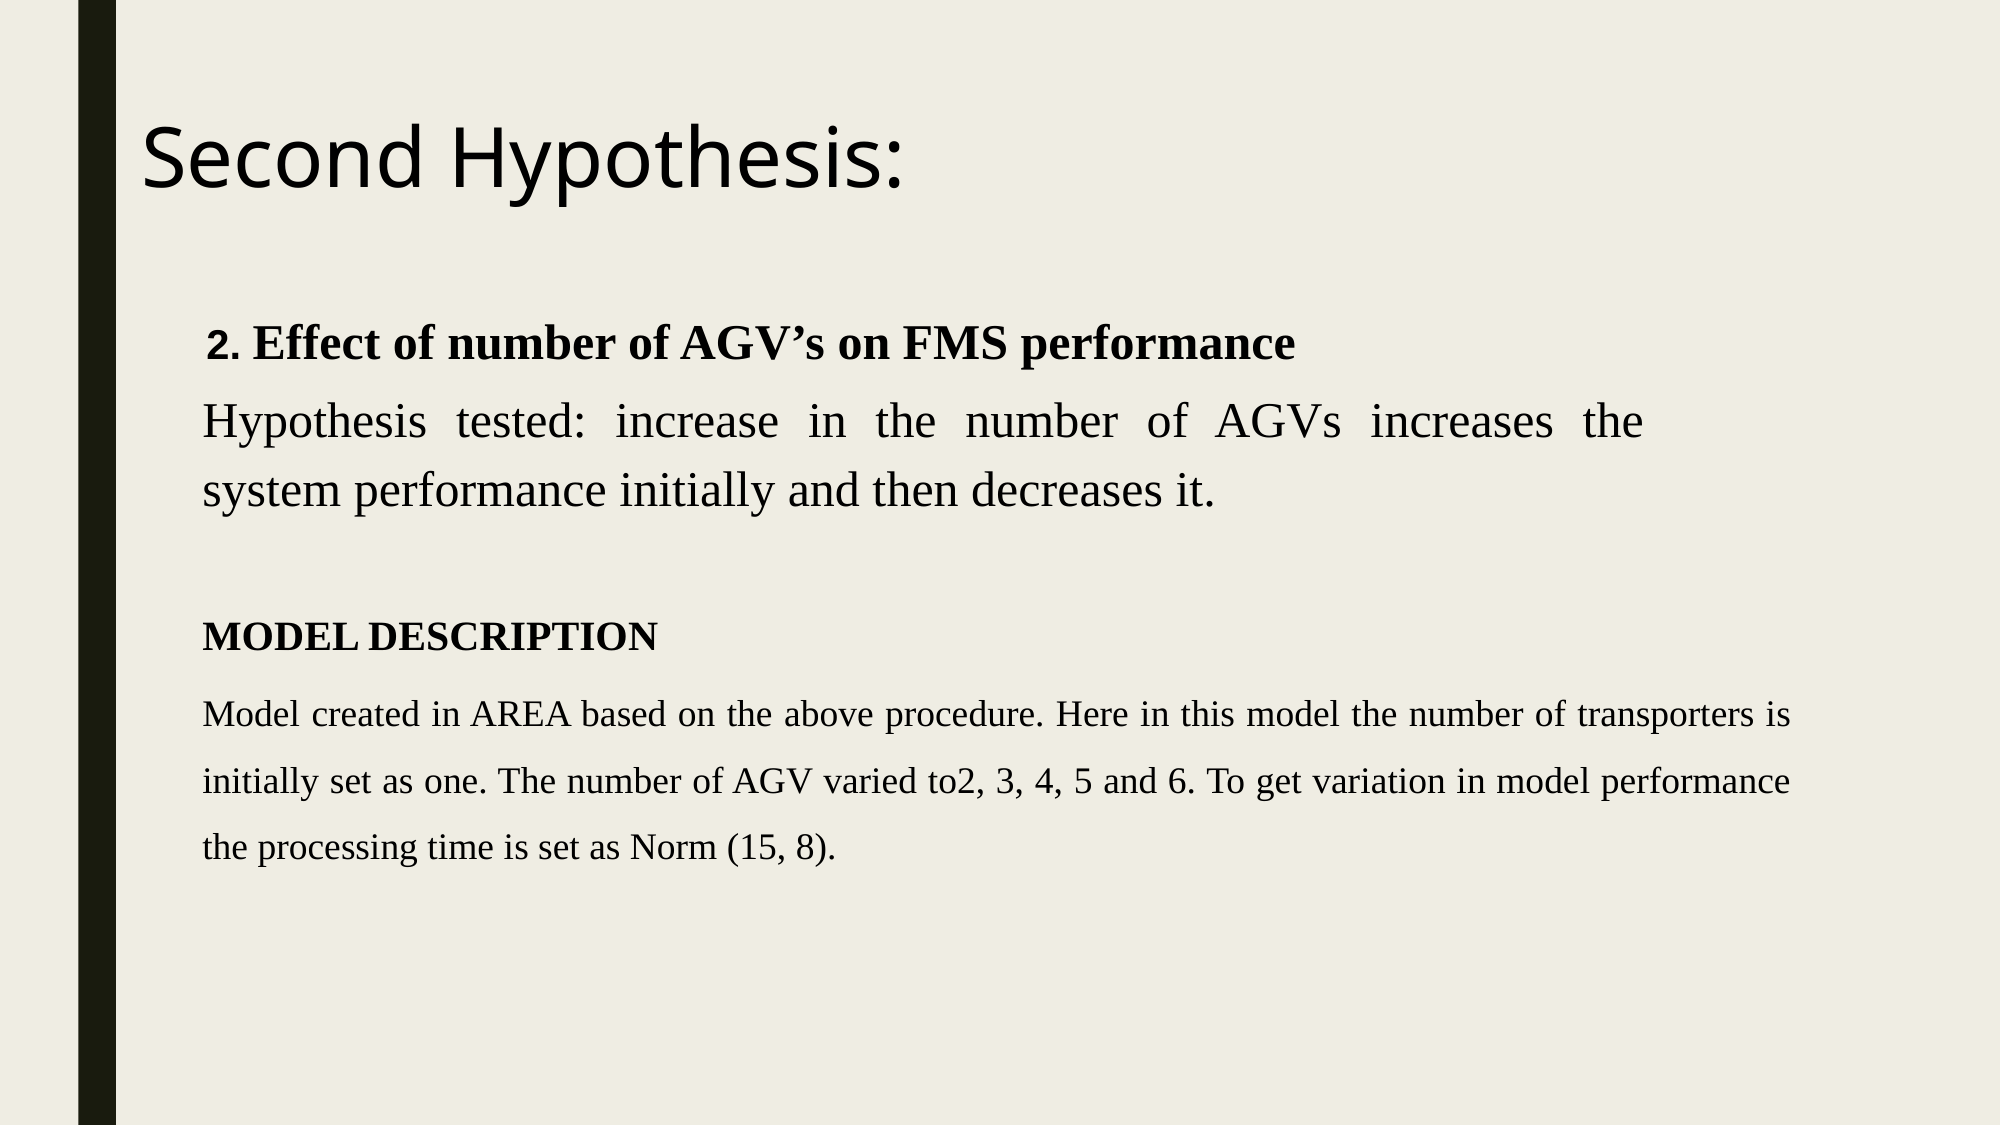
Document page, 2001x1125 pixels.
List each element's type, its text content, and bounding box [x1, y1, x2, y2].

list 2. Effect of number of AGV’s on FMS performance Hypothesis tested: increase in the number of AGVs increases the system performance initially and then decreases it. MODEL DESCRIPTION Model created in AREA based on the above procedure. Here in this model the number of transporters is initially set as one. The number of AGV varied to2, 3, 4, 5 and 6. To get variation in model performance the processing time is set as Norm (15, 8). [187, 205, 1813, 950]
title Second Hypothesis: [126, 92, 1056, 229]
